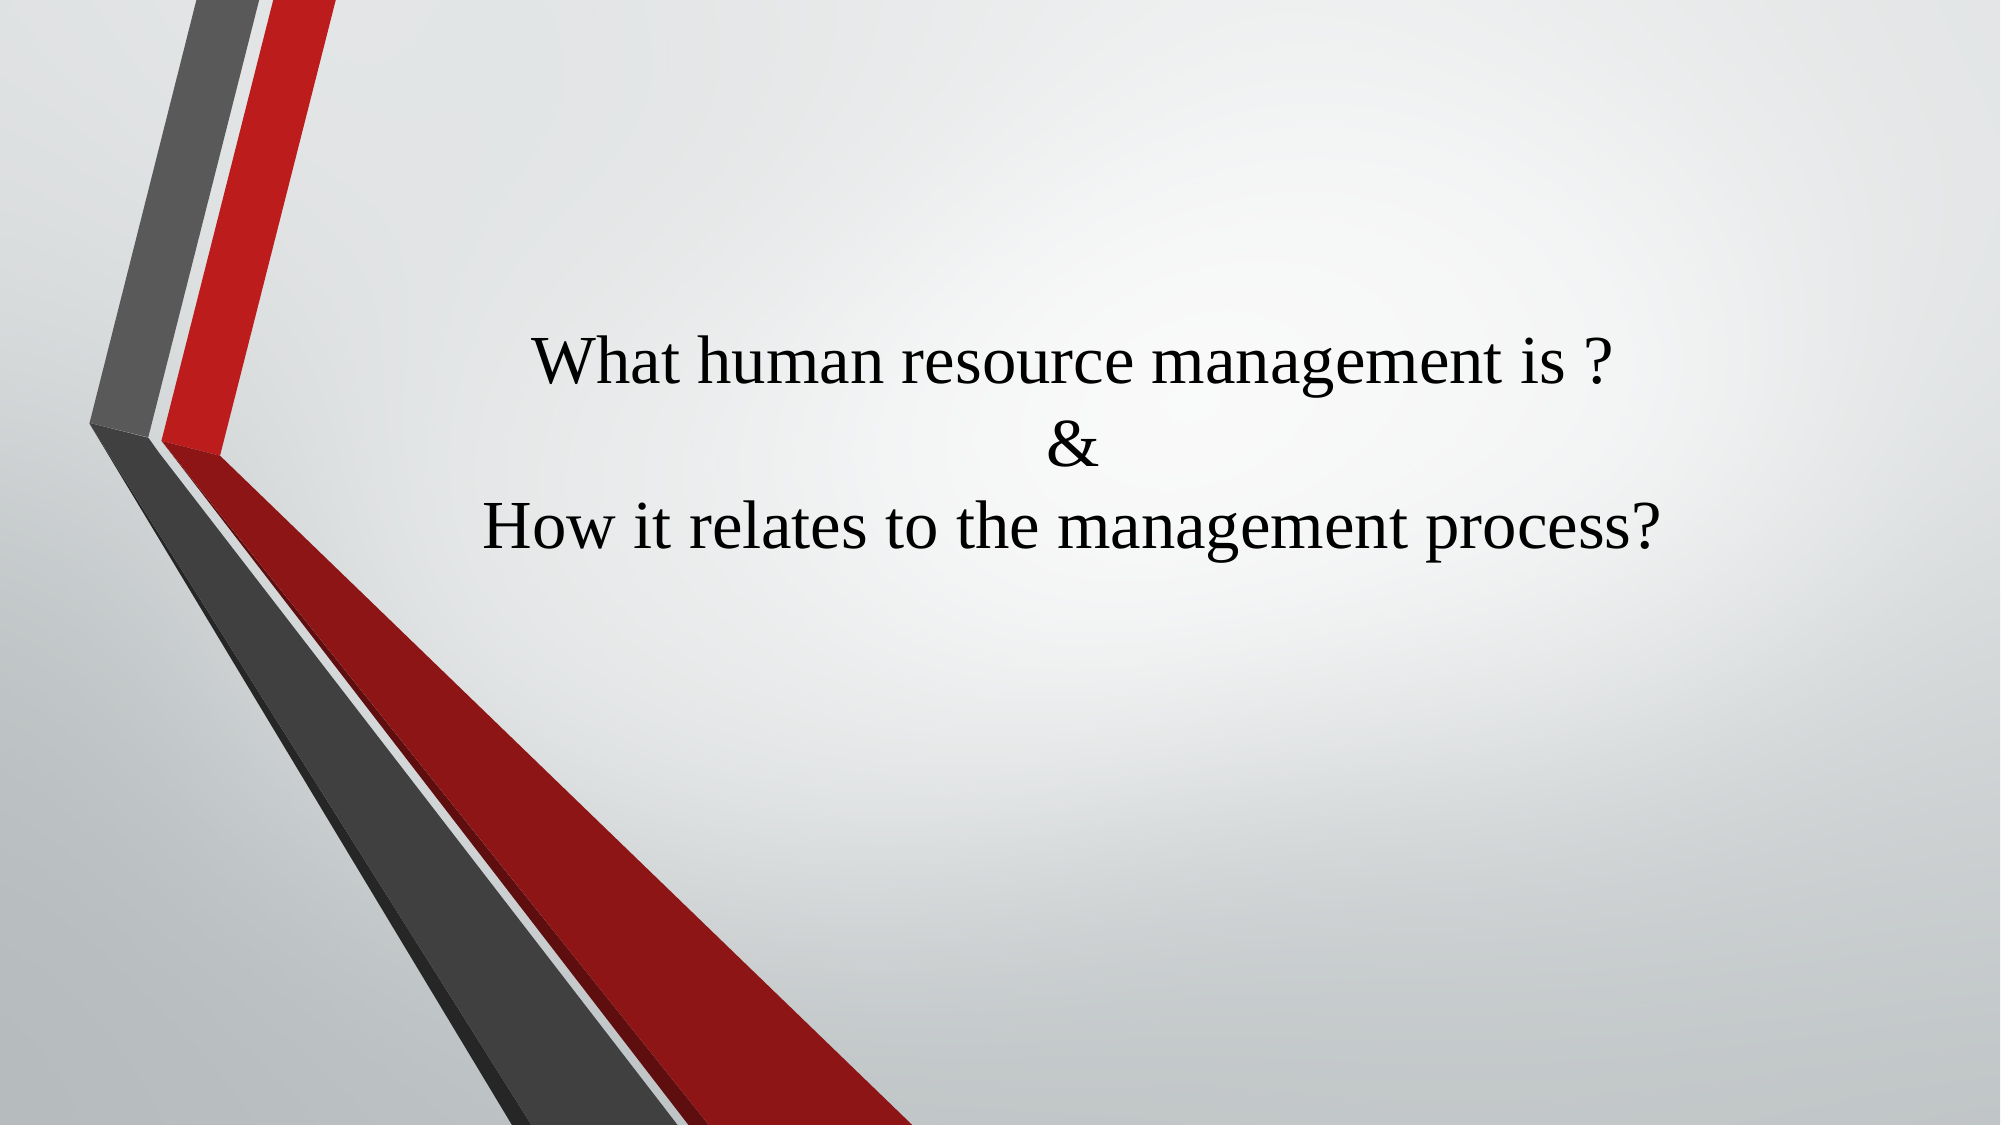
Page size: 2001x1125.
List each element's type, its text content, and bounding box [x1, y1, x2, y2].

title What human resource management is ? & How it relates to the management process? [445, 225, 1702, 571]
